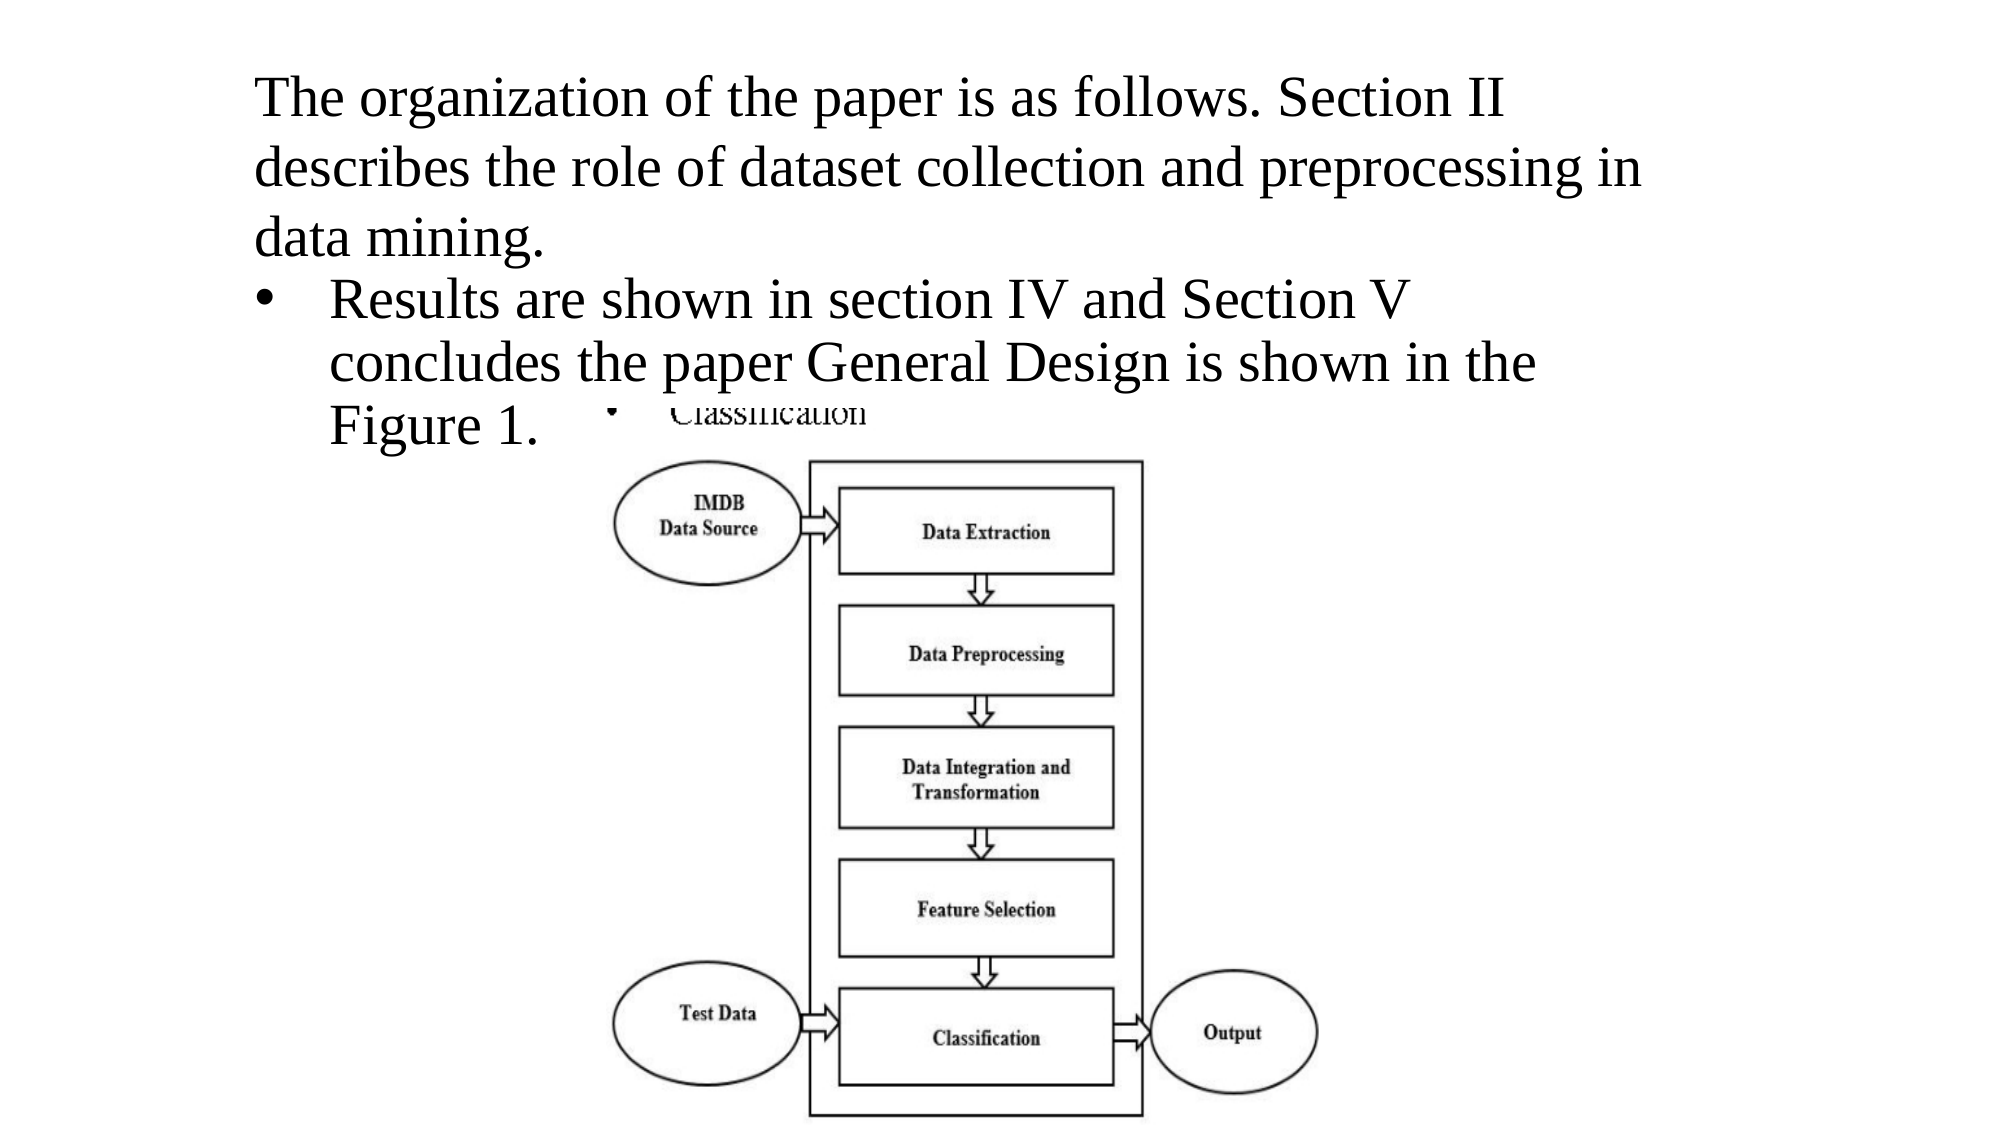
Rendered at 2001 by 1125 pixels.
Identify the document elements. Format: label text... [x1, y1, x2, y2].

title The organization of the paper is as follows. Section II describes the role of dataset collection and preprocessing in data mining. Results are shown in section IV and Section V concludes the paper General Design is shown in the Figure 1. [239, 32, 1667, 465]
picture [605, 408, 1319, 1125]
